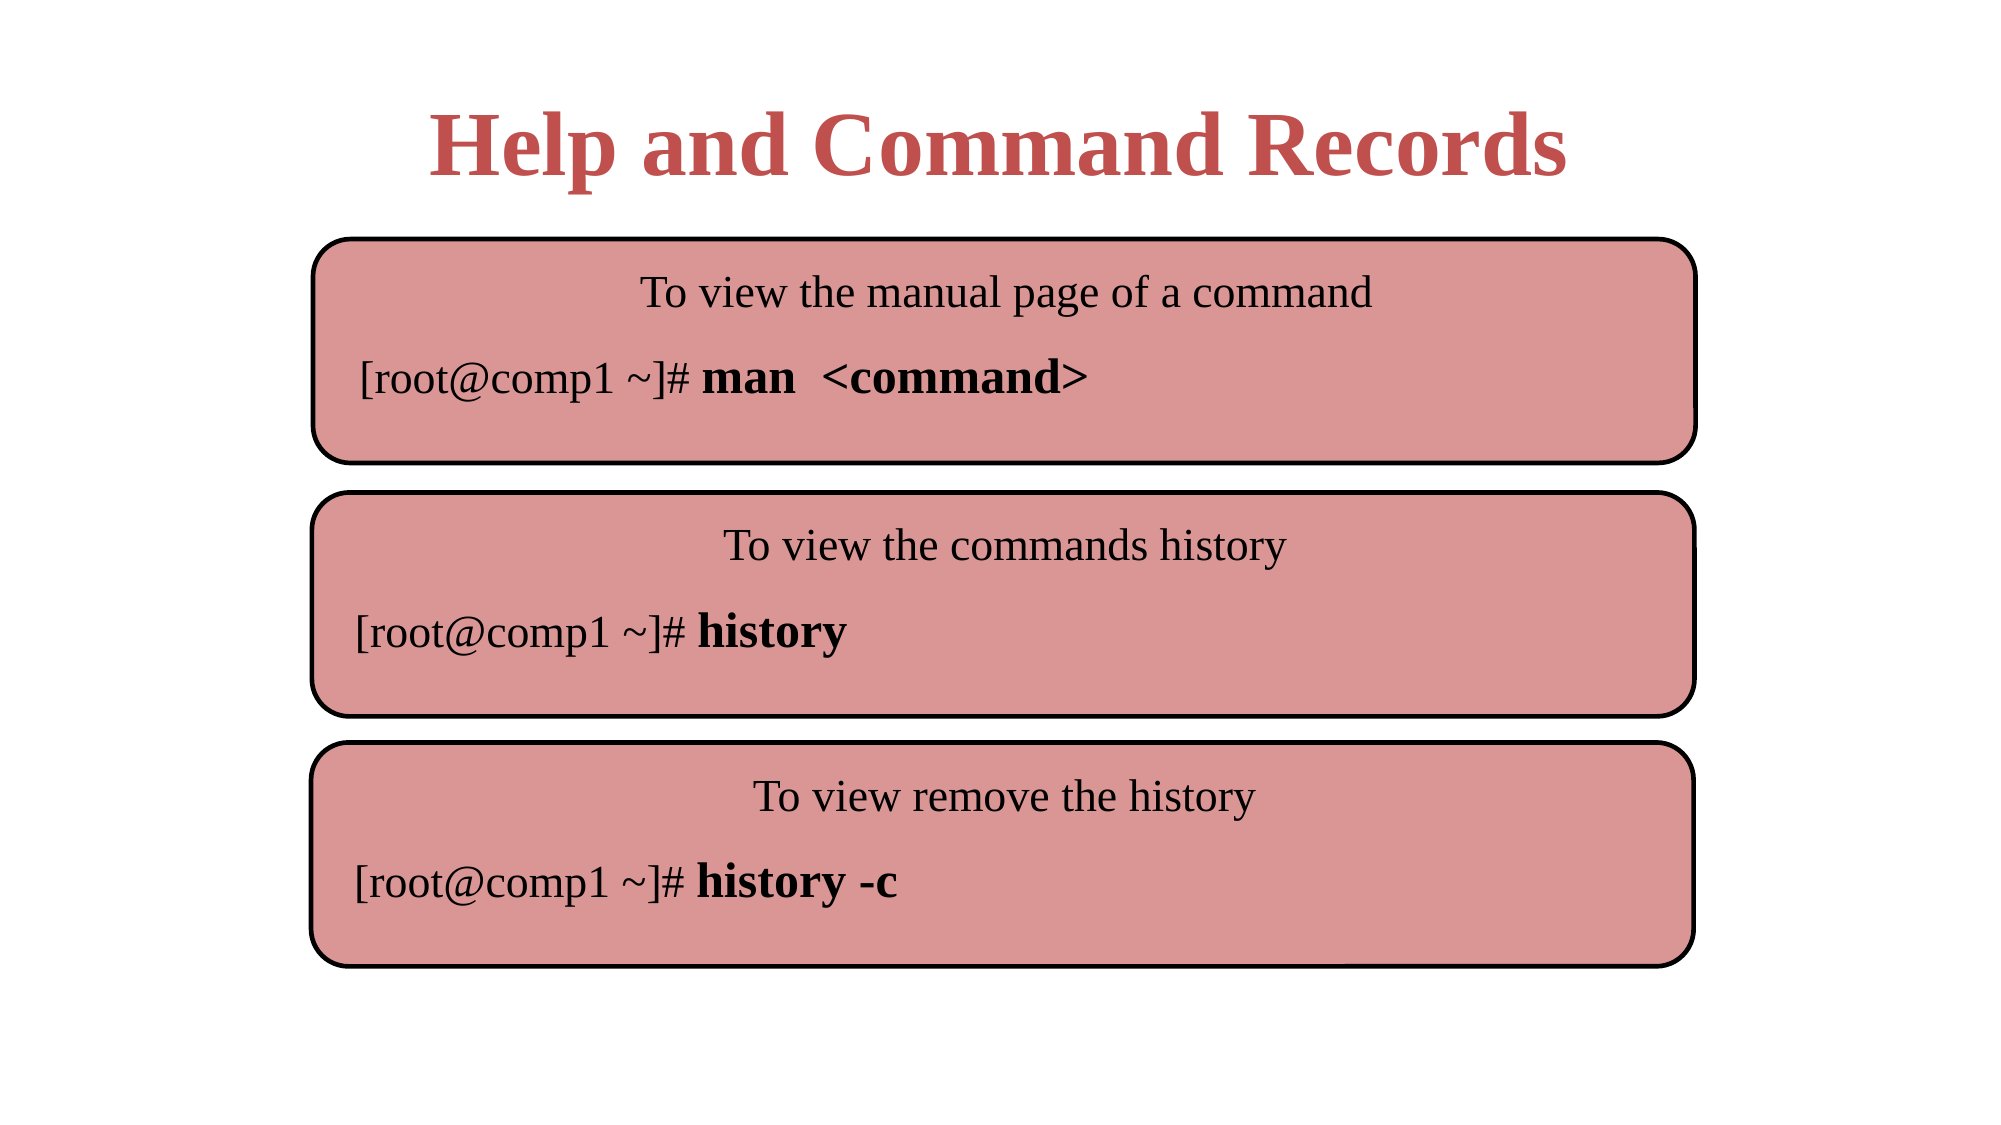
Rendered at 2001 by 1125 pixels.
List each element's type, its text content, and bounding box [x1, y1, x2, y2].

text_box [310, 742, 1694, 967]
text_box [311, 492, 1695, 717]
title Help and Command Records [99, 45, 1900, 233]
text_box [312, 238, 1696, 464]
